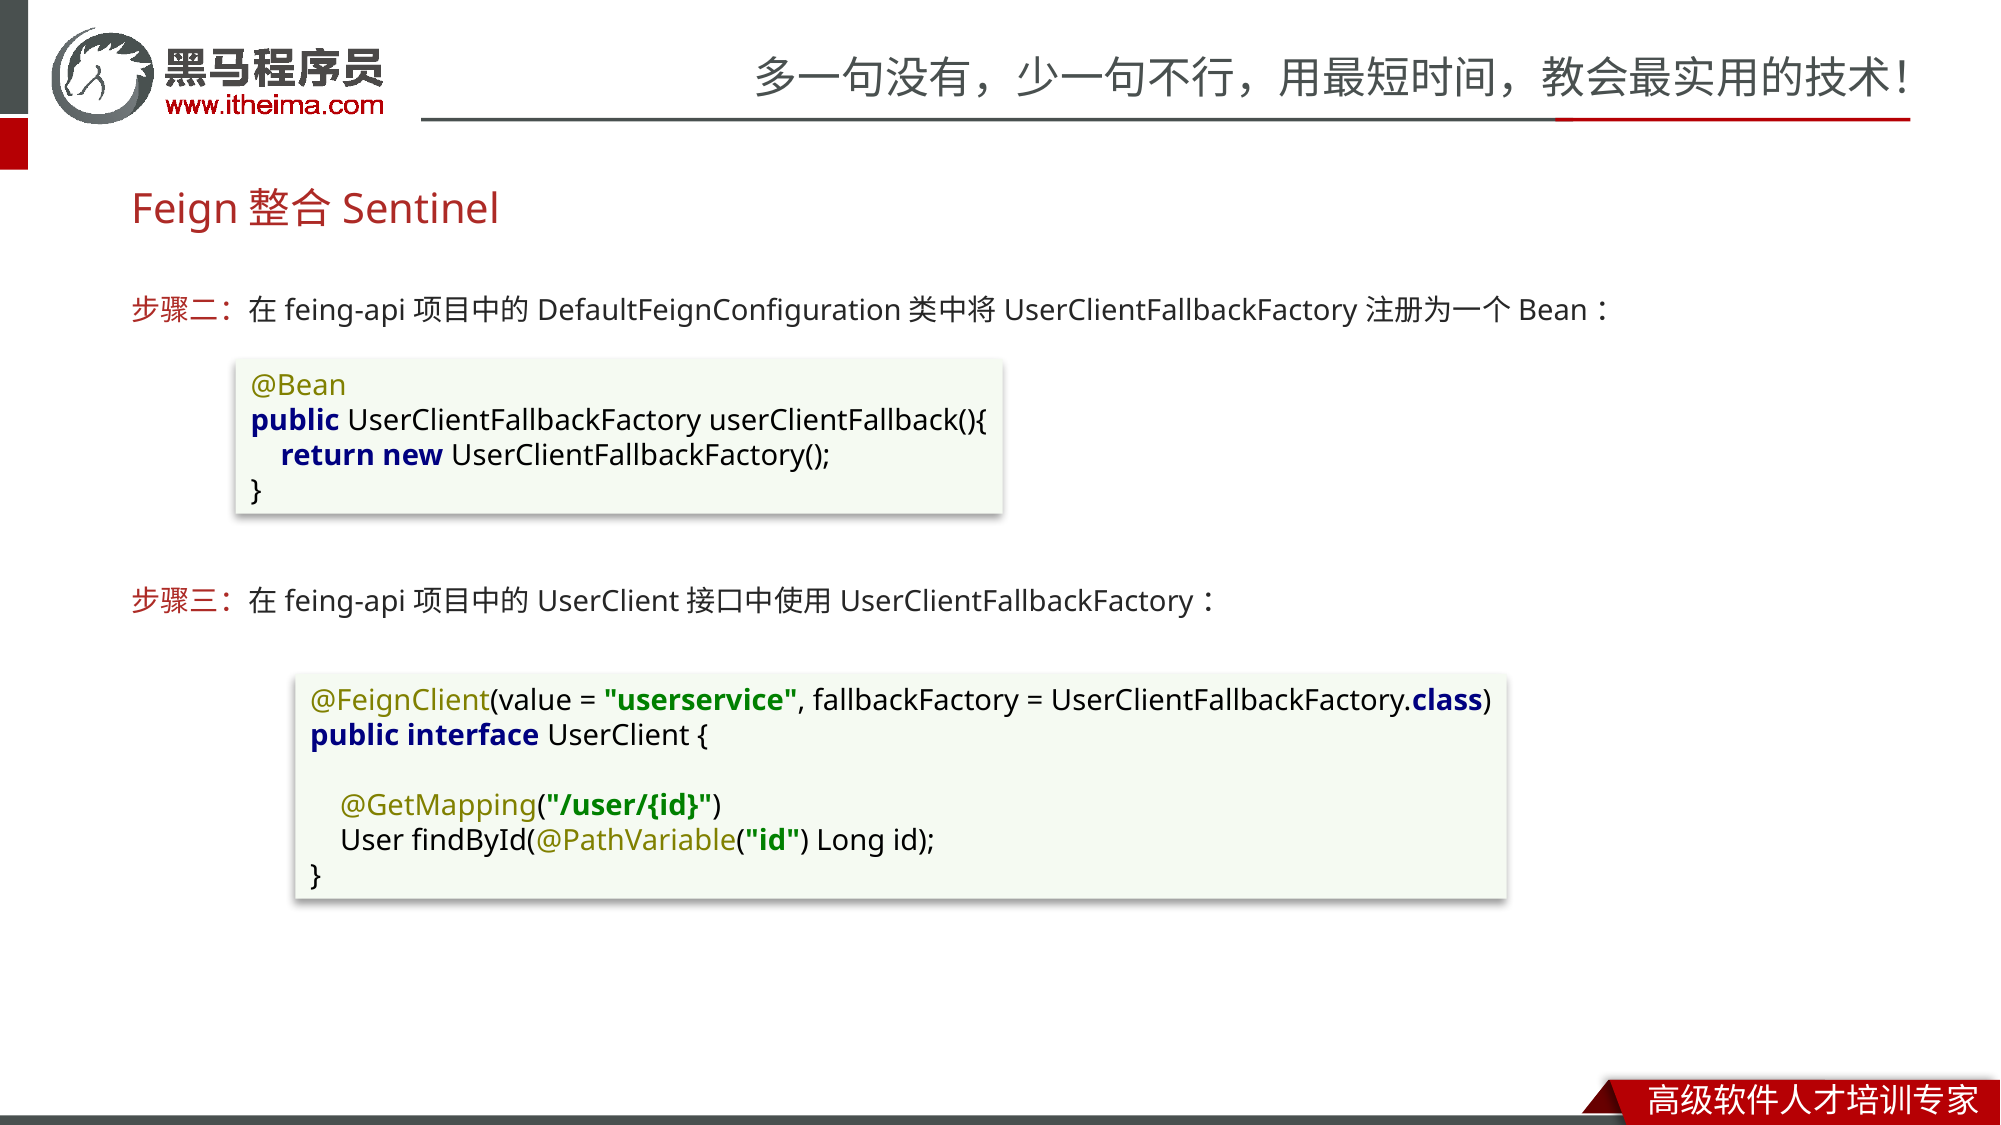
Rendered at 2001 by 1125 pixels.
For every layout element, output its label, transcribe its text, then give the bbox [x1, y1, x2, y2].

text_box @Bean public UserClientFallbackFactory userClientFallback(){ return new UserClientFallbackFactory(); } [235, 358, 1003, 514]
list 步骤二：在feing-api项目中的DefaultFeignConfiguration类中将UserClientFallbackFactory注册为一个Bean： 步骤三：在feing-api项目中的UserClient接口中使用UserClientFallbackFactory： [116, 266, 1872, 900]
picture [50, 26, 384, 125]
text_box @FeignClient(value = "userservice", fallbackFactory = UserClientFallbackFactory.class) public interface UserClient { @GetMapping("/user/{id}") User findById(@PathVariable("id") Long id); } [295, 673, 1507, 899]
title Feign整合Sentinel [116, 164, 1872, 250]
